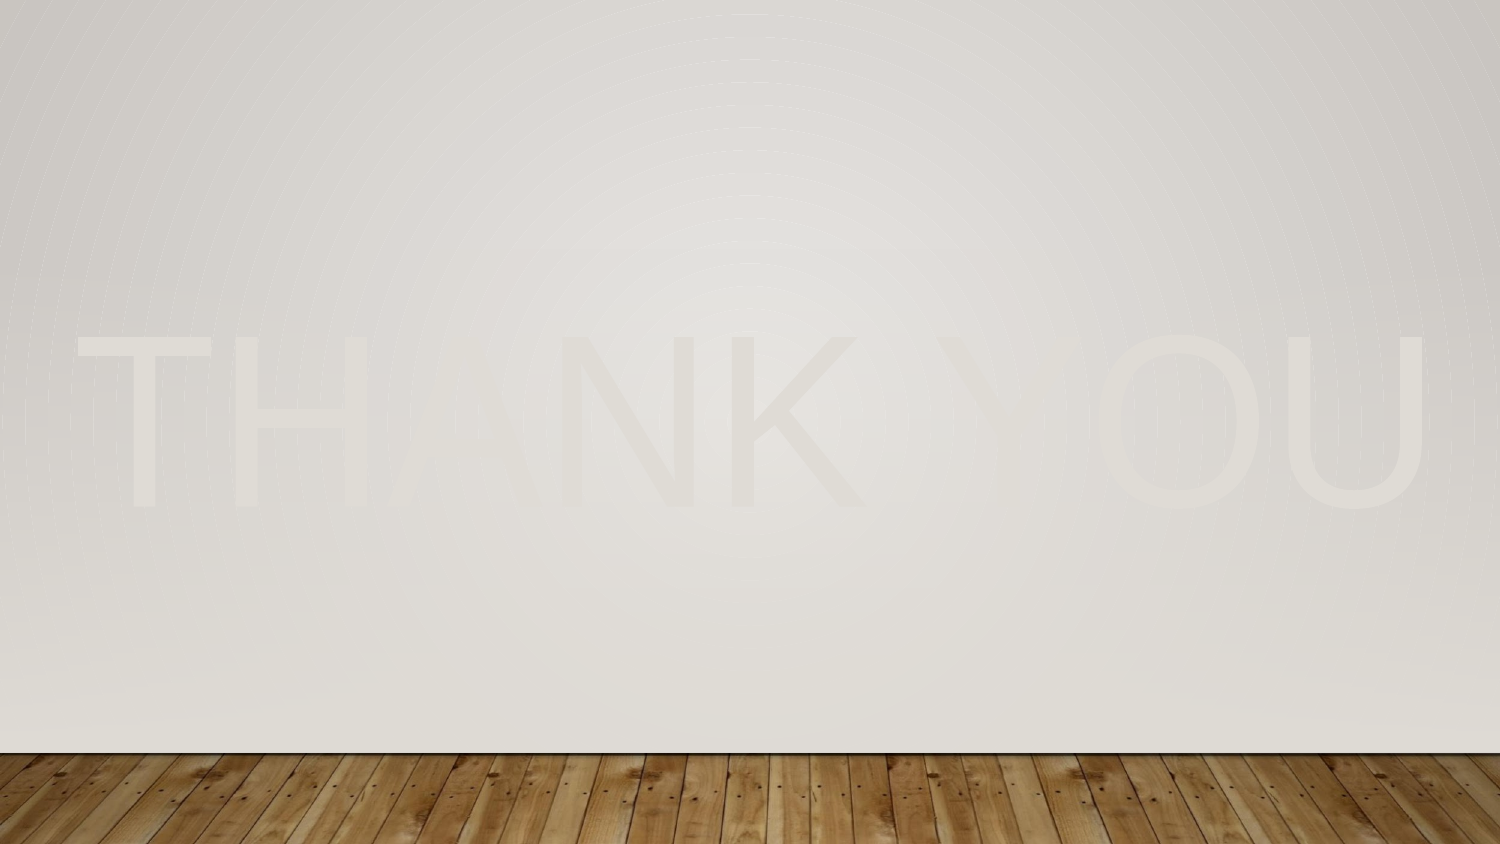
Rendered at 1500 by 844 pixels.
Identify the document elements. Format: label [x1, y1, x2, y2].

picture [0, 753, 1500, 844]
